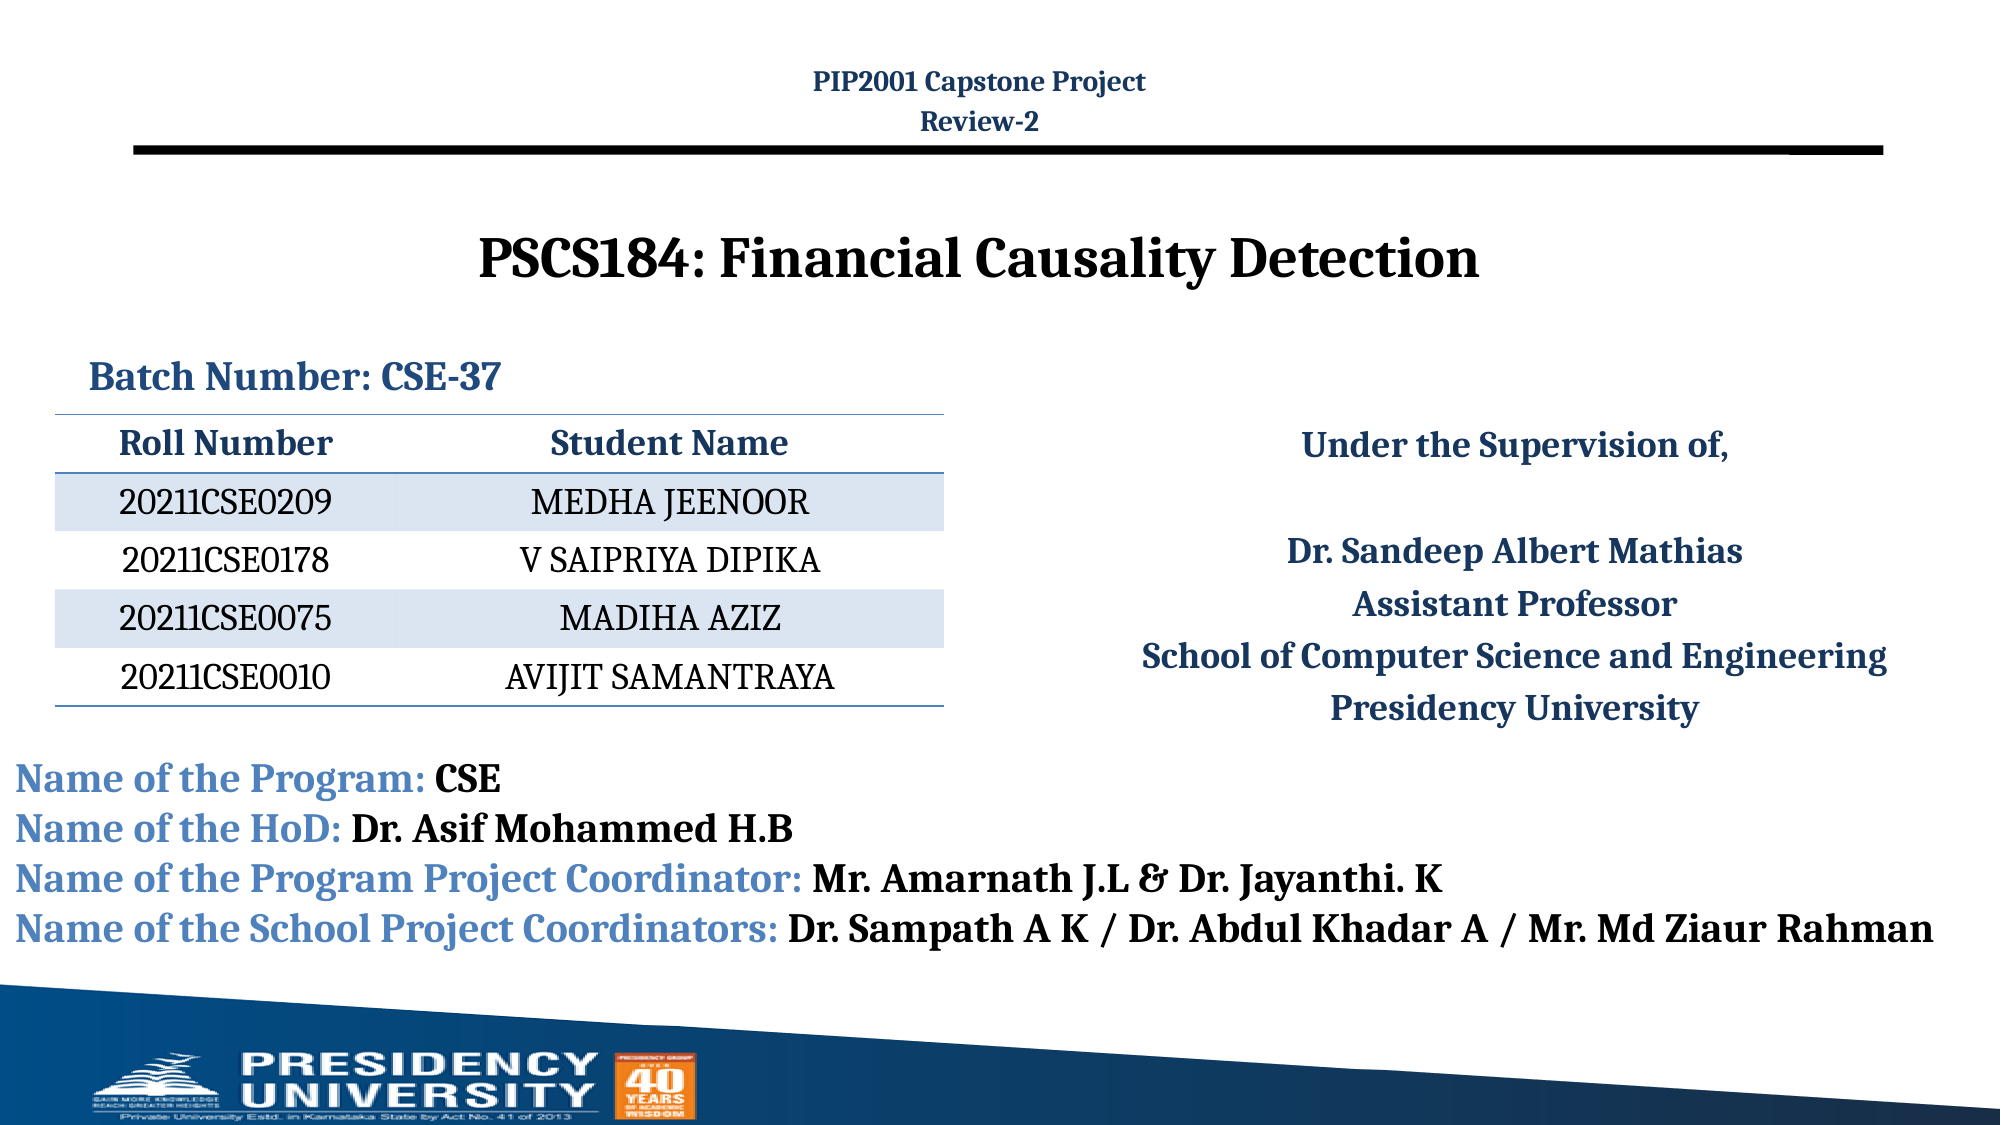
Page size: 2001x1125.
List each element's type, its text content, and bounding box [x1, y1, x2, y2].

text_box Name of the Program: CSE Name of the HoD: Dr. Asif Mohammed H.B Name of the Program Project Coordinator: Mr. Amarnath J.L & Dr. Jayanthi. K Name of the School Project Coordinators: Dr. Sampath A K / Dr. Abdul Khadar A / Mr. Md Ziaur Rahman [0, 743, 2000, 1000]
text_box Under the Supervision of, Dr. Sandeep Albert Mathias Assistant Professor School of Computer Science and Engineering Presidency University [1062, 412, 1968, 743]
table_cell AVIJIT SAMANTRAYA [397, 648, 944, 705]
table_cell MEDHA JEENOOR [397, 474, 944, 531]
text_box Batch Number: CSE-37 [73, 341, 654, 406]
table_header Student Name [397, 415, 944, 472]
table_cell 20211CSE0075 [55, 589, 397, 648]
title PSCS184: Financial Causality Detection [129, 175, 1830, 334]
table_cell 20211CSE0178 [55, 531, 397, 589]
text_box PIP2001 Capstone Project Review-2 [653, 54, 1306, 146]
table_cell V SAIPRIYA DIPIKA [397, 531, 944, 589]
picture [0, 1000, 2000, 1125]
table_cell MADIHA AZIZ [397, 589, 944, 648]
table_header Roll Number [55, 415, 397, 472]
table_cell 20211CSE0010 [55, 648, 397, 705]
table_cell 20211CSE0209 [55, 474, 397, 531]
